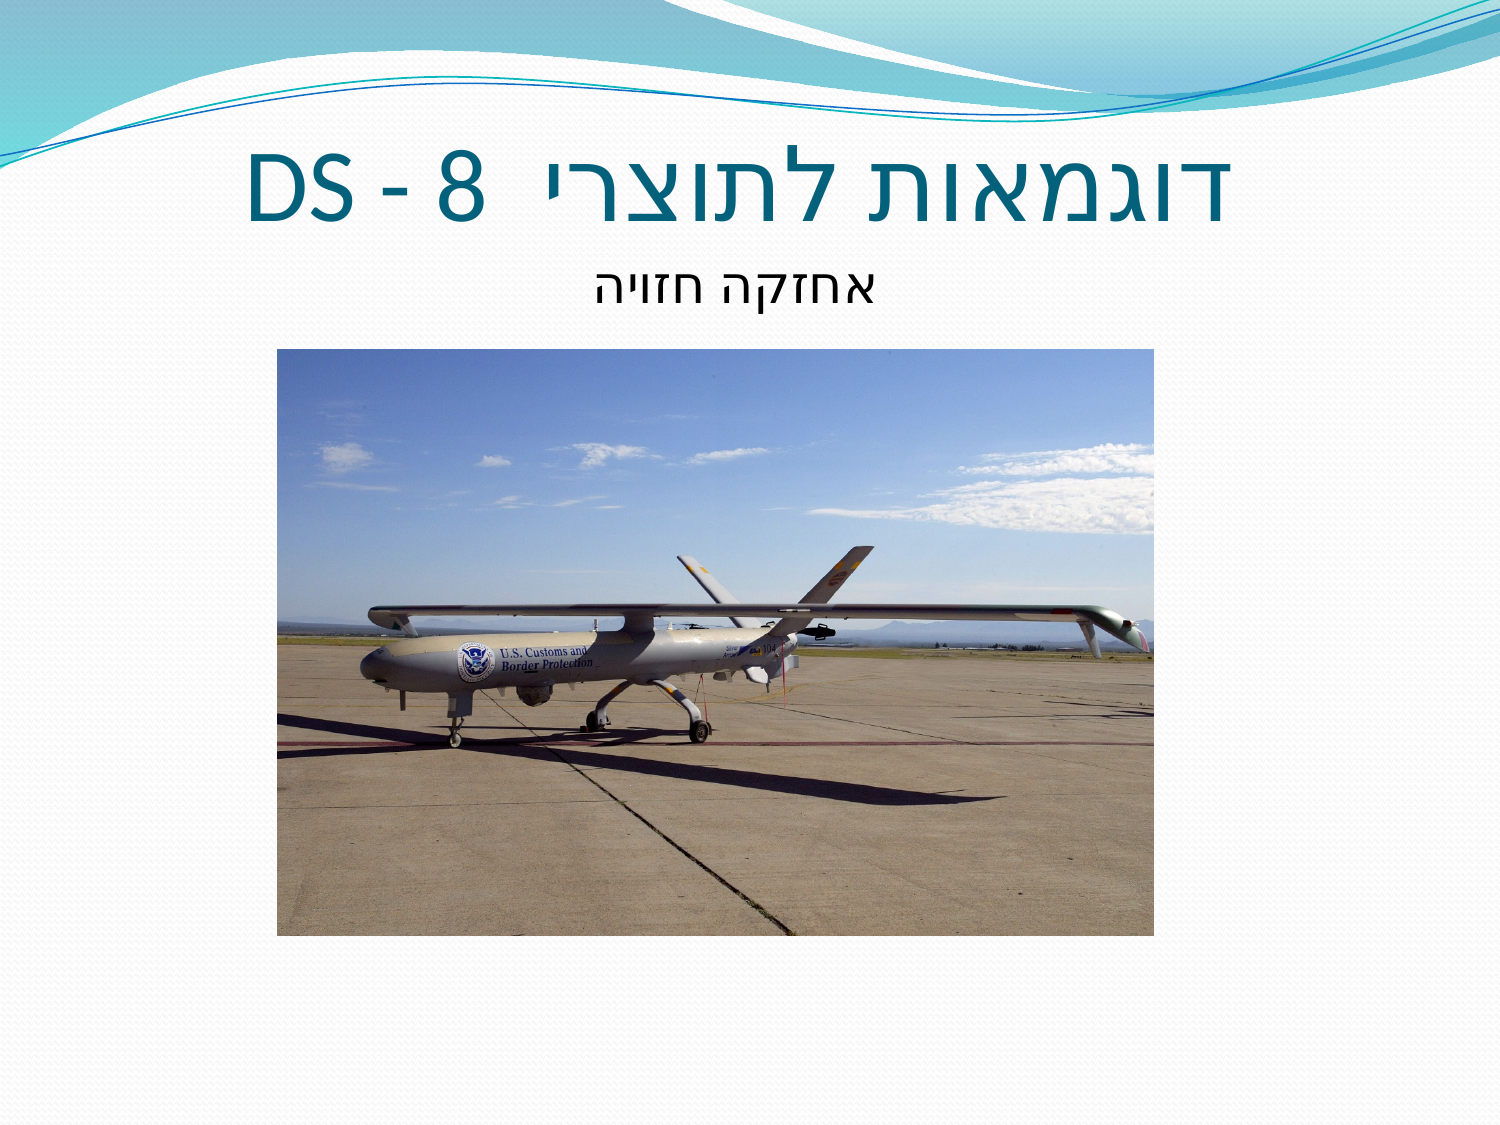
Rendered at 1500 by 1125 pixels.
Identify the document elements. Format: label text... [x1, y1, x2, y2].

list אחזקה חזויה [572, 243, 894, 338]
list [277, 349, 1154, 936]
title דוגמאות לתוצרי DS - 8 [64, 54, 1415, 243]
